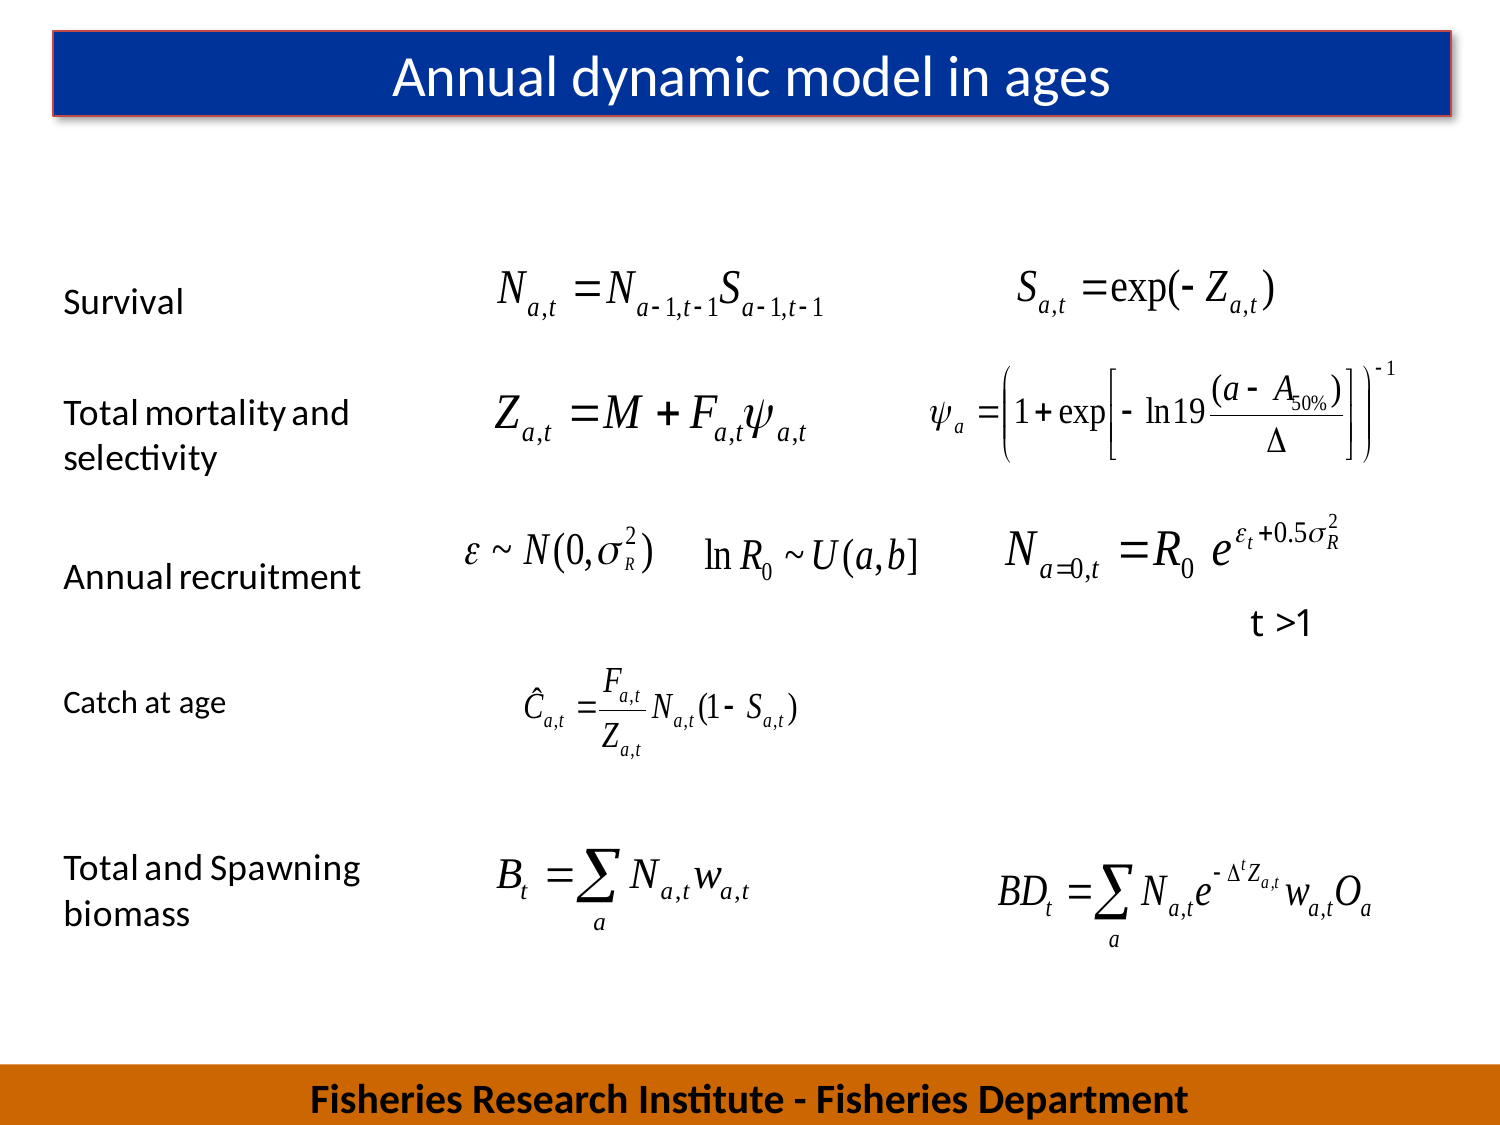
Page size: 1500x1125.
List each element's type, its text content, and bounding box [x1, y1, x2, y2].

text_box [488, 840, 761, 940]
text_box Fisheries Research Institute - Fisheries Department [0, 1064, 1500, 1125]
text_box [486, 378, 818, 459]
text_box Annual dynamic model in ages [52, 30, 1452, 117]
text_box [1010, 255, 1283, 329]
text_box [457, 515, 659, 592]
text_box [488, 255, 832, 333]
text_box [990, 844, 1383, 958]
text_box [699, 525, 925, 592]
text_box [519, 657, 804, 768]
picture [28, 219, 1472, 1021]
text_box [927, 348, 1400, 471]
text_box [995, 501, 1349, 601]
